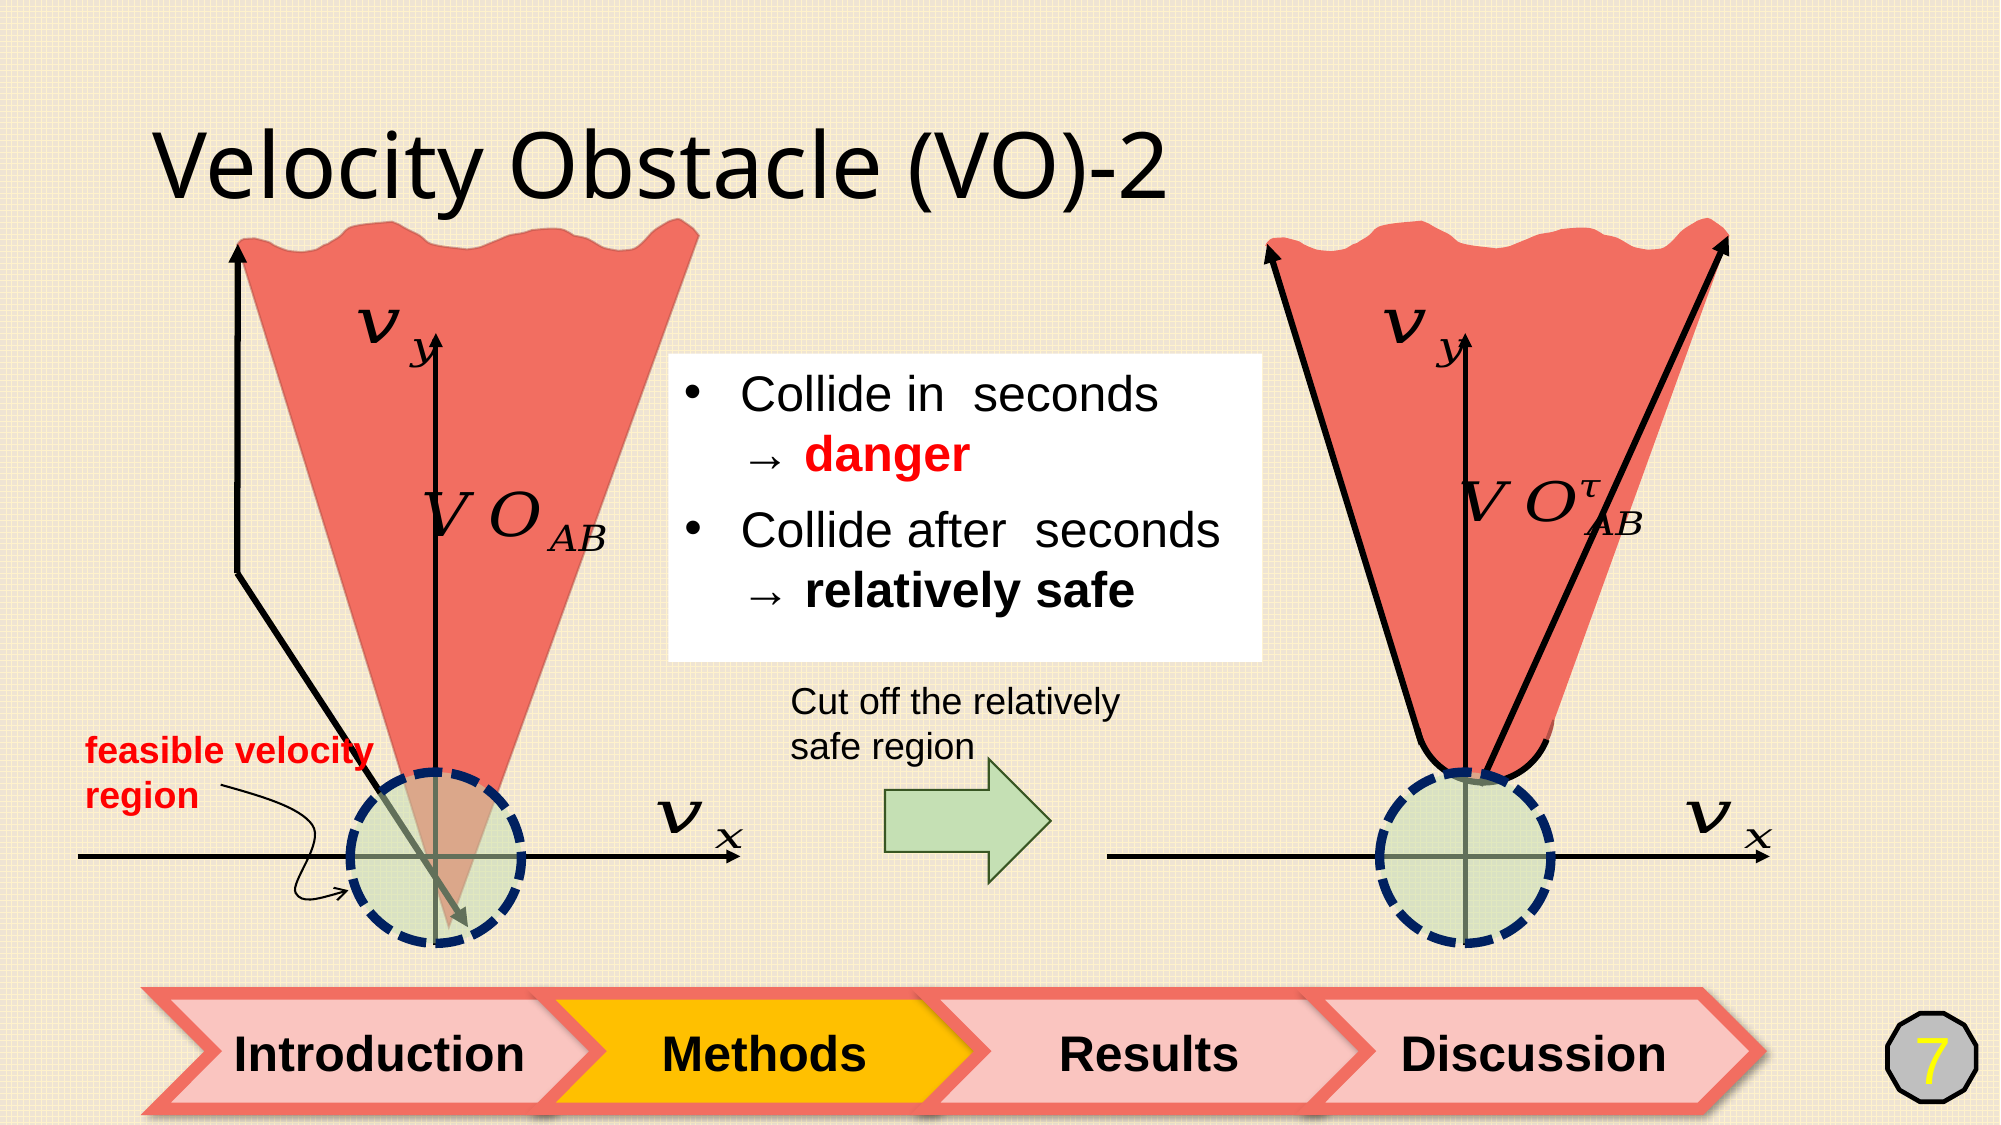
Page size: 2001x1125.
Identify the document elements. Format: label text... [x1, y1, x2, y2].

slide_number 7 [1887, 1013, 1977, 1102]
text_box feasible velocity region [70, 718, 237, 824]
text_box [220, 783, 237, 799]
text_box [237, 218, 699, 856]
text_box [237, 857, 435, 928]
text_box Cut off the relatively safe region [775, 669, 1154, 775]
text_box [1466, 857, 1552, 945]
text_box [436, 928, 487, 945]
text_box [436, 857, 699, 928]
text_box Discussion [1307, 992, 1760, 1110]
text_box [1466, 786, 1552, 856]
text_box Methods [537, 992, 975, 1110]
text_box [668, 353, 1267, 662]
text_box [1378, 857, 1465, 945]
text_box [883, 775, 1053, 886]
text_box Results [922, 992, 1360, 1110]
text_box [1378, 786, 1465, 856]
text_box [385, 928, 435, 945]
text_box Introduction [152, 992, 590, 1110]
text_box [1266, 218, 1729, 786]
title Velocity Obstacle (VO)-2 [137, 59, 1863, 278]
